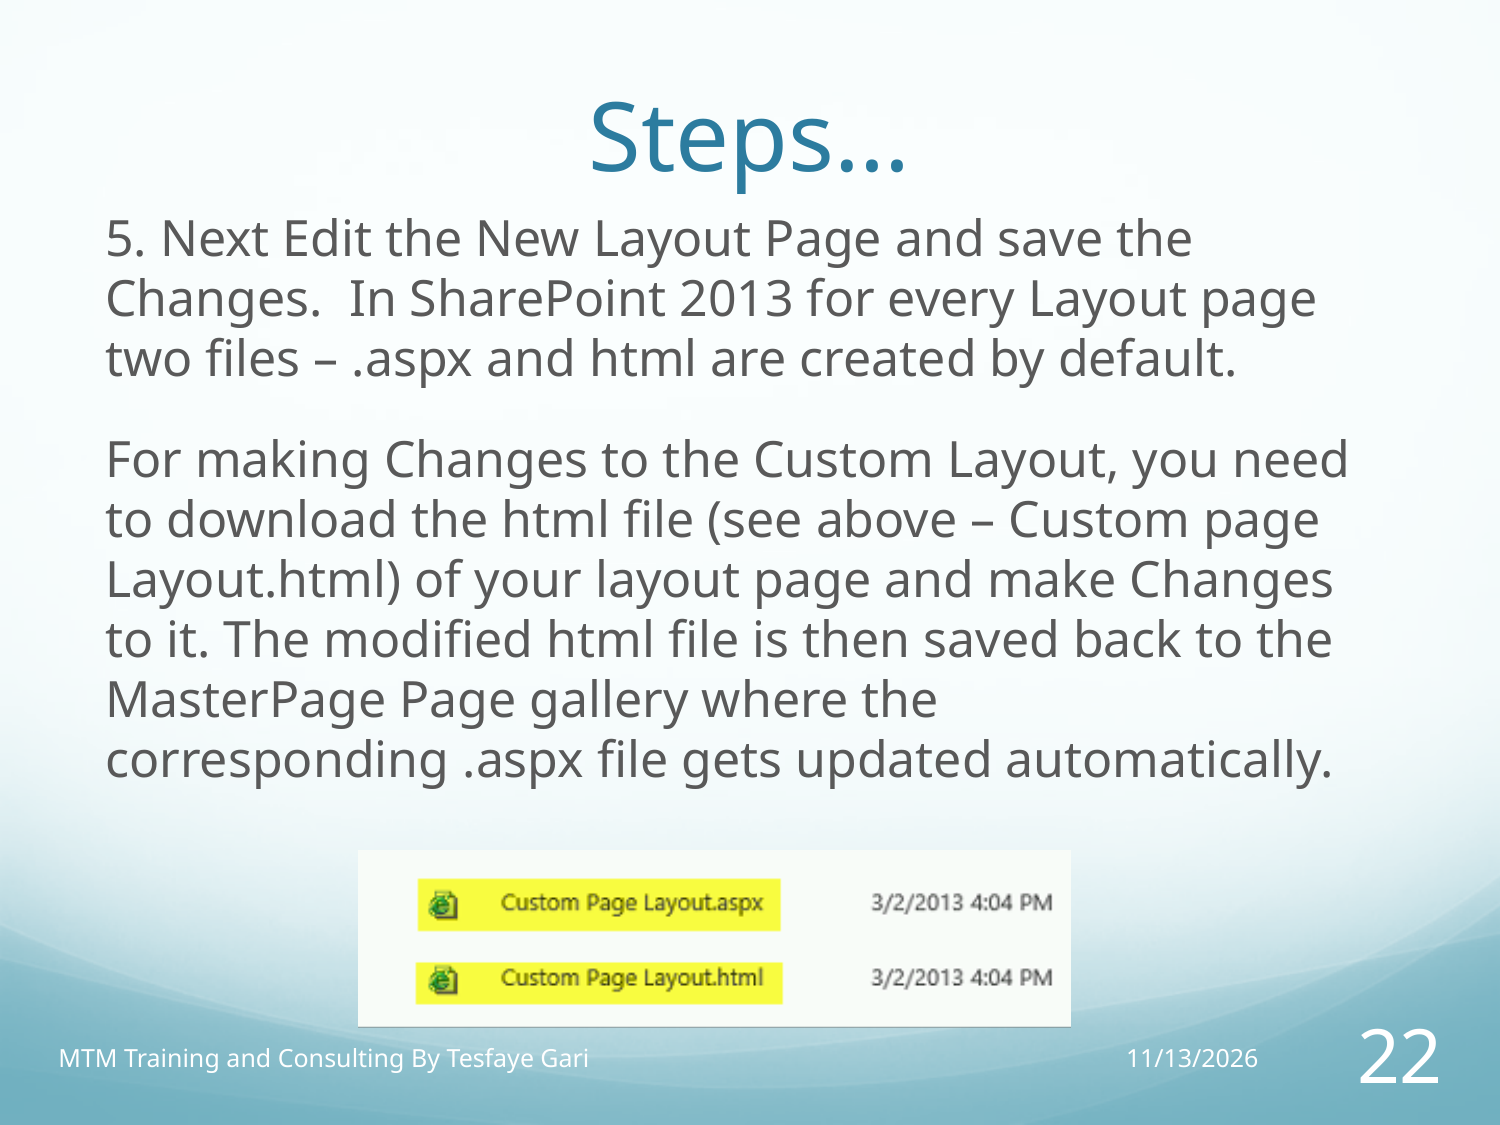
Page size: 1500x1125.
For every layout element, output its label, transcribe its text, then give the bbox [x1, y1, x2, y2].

footer MTM Training and Consulting By Tesfaye Gari [43, 1029, 838, 1090]
slide_number 22 [1295, 1029, 1459, 1090]
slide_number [923, 1029, 1274, 1090]
picture [357, 849, 1072, 1030]
title Steps… [90, 17, 1410, 198]
list 5. Next Edit the New Layout Page and save the Changes. In SharePoint 2013 for every Layout page two files – .aspx and html are created by default. For making Changes to the Custom Layout, you need to download the html file (see above – Custom page Layout.html) of your layout page and make Changes to it. The modified html file is then saved back to the MasterPage Page gallery where the corresponding .aspx file gets updated automatically. [90, 198, 1410, 975]
